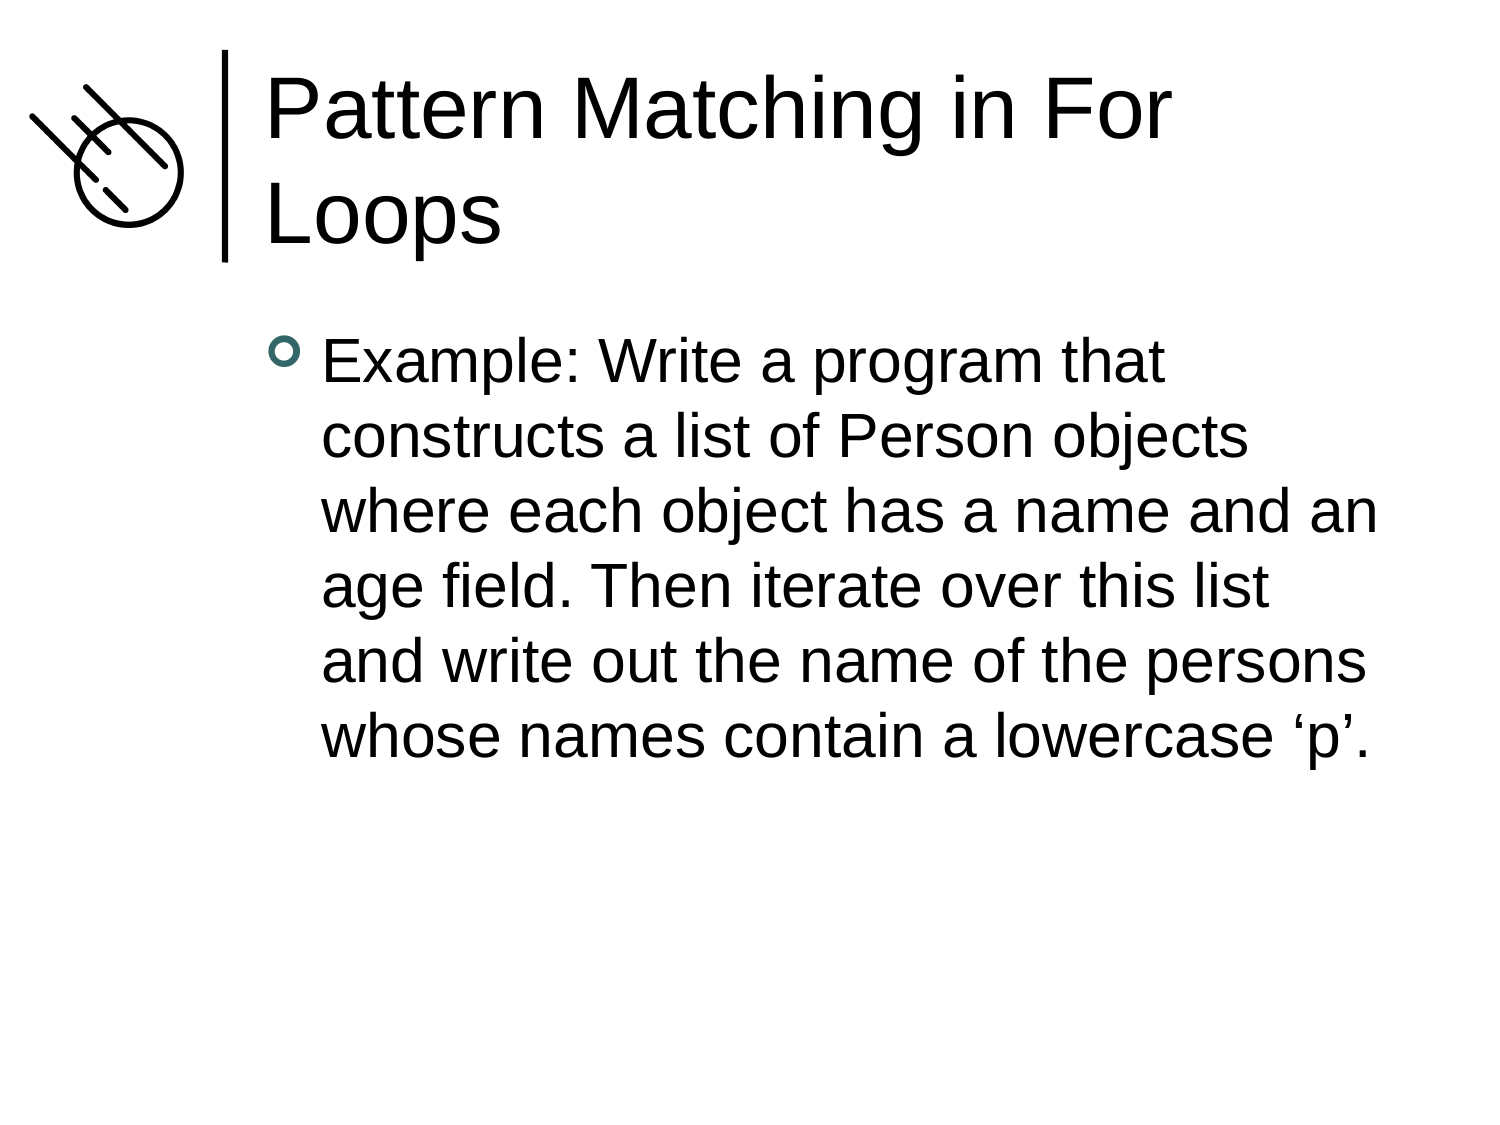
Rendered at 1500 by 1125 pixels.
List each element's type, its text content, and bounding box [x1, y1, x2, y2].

title Pattern Matching in For Loops [249, 31, 1400, 282]
list Example: Write a program that constructs a list of Person objects where each object has a name and an age field. Then iterate over this list and write out the name of the persons whose names contain a lowercase ‘p’. [249, 312, 1400, 988]
picture [0, 49, 213, 263]
